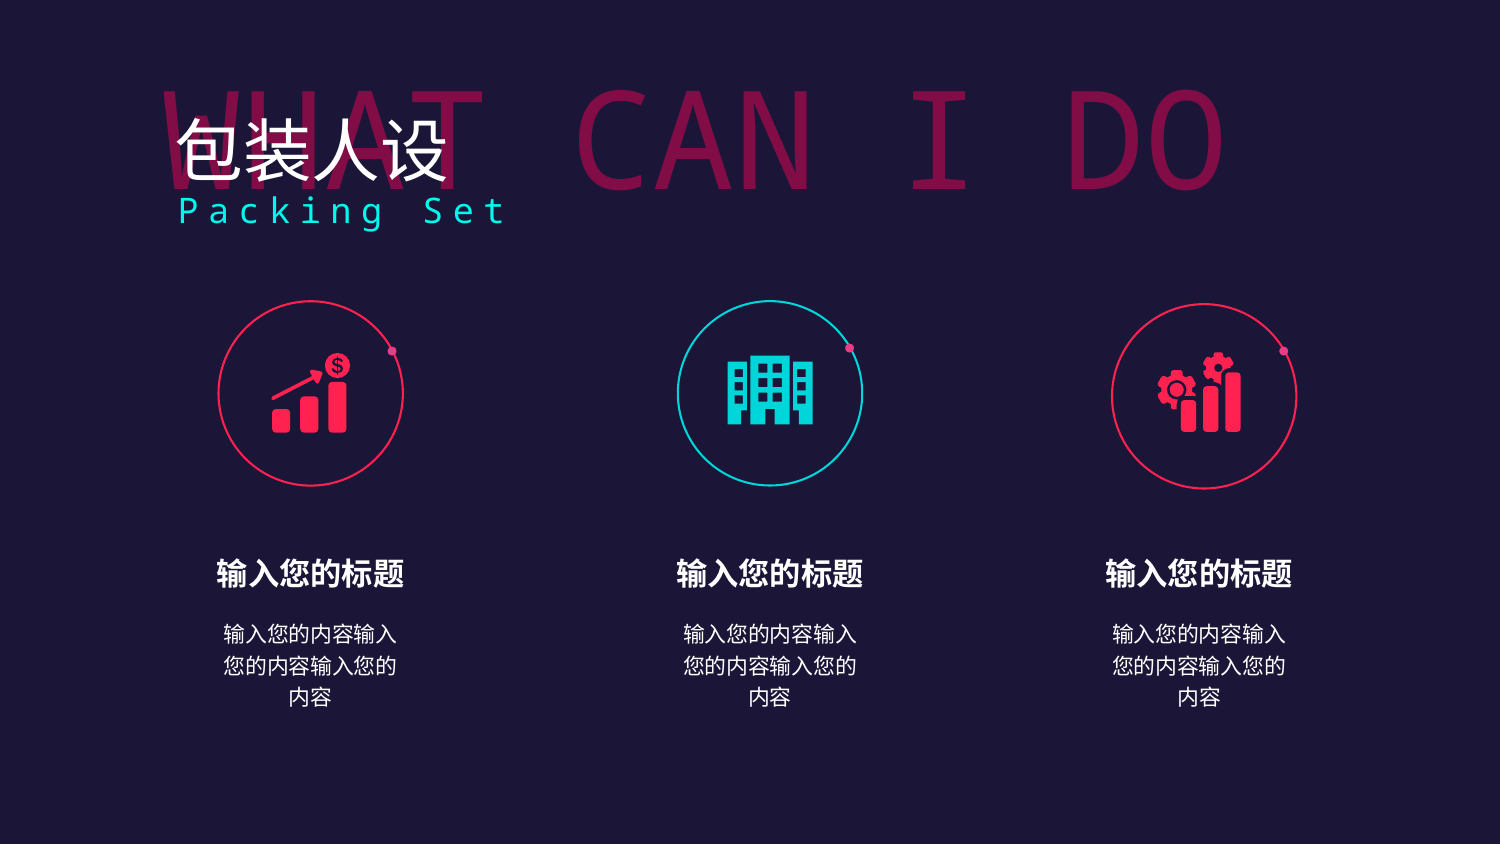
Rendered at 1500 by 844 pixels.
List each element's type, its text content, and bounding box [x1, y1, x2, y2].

text_box 输入您的标题 [1082, 546, 1317, 599]
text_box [218, 301, 403, 486]
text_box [677, 301, 863, 486]
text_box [1111, 304, 1297, 489]
text_box 输入您的内容输入您的内容输入您的内容 [207, 608, 415, 718]
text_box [152, 49, 1315, 228]
text_box 输入您的标题 [652, 546, 888, 599]
text_box 输入您的内容输入您的内容输入您的内容 [1095, 608, 1303, 718]
text_box 输入您的标题 [193, 546, 428, 599]
text_box 输入您的内容输入您的内容输入您的内容 [666, 608, 874, 718]
